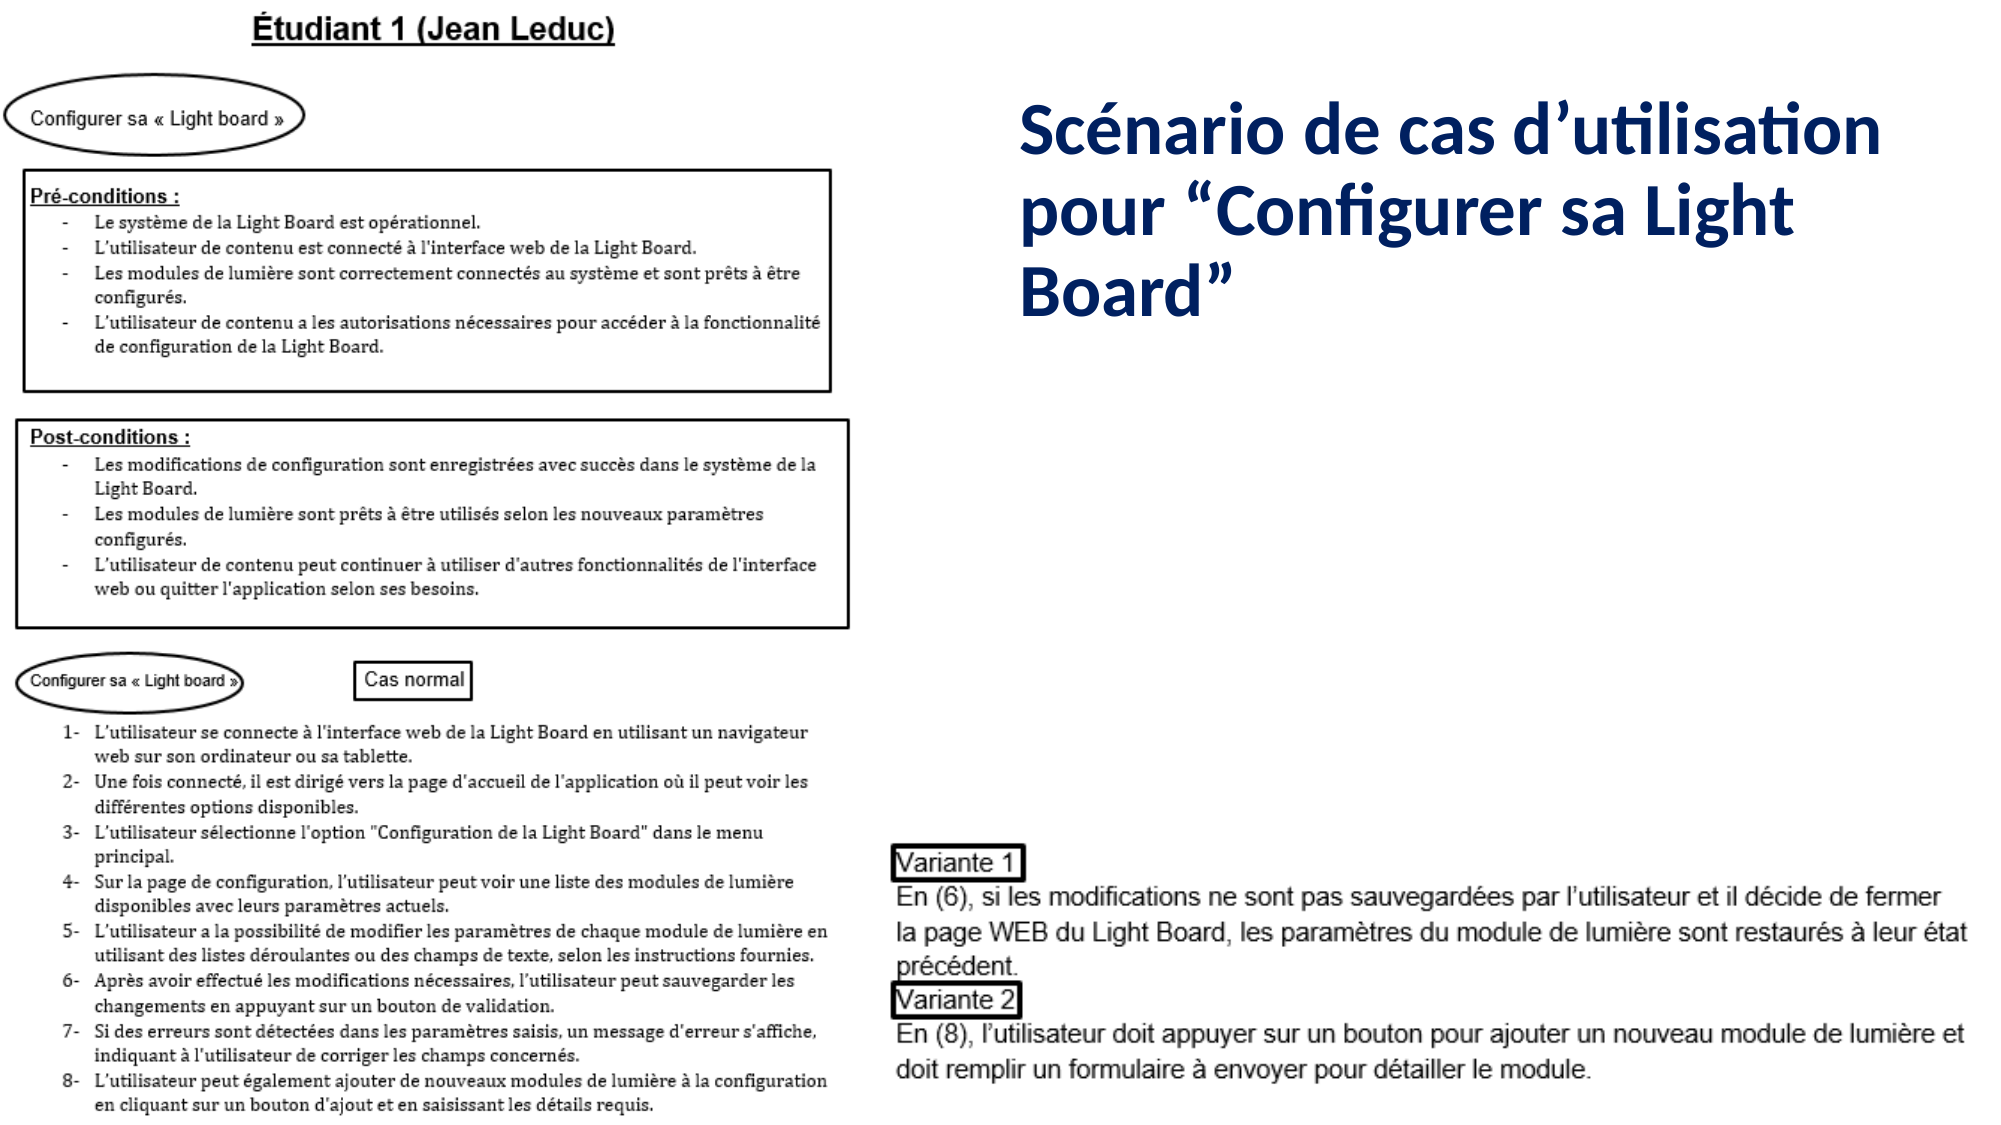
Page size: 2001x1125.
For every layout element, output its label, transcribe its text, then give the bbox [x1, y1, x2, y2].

subtitle Scénario de cas d’utilisation pour “Configurer sa Light Board” [1004, 78, 1928, 348]
picture [0, 3, 2000, 1125]
